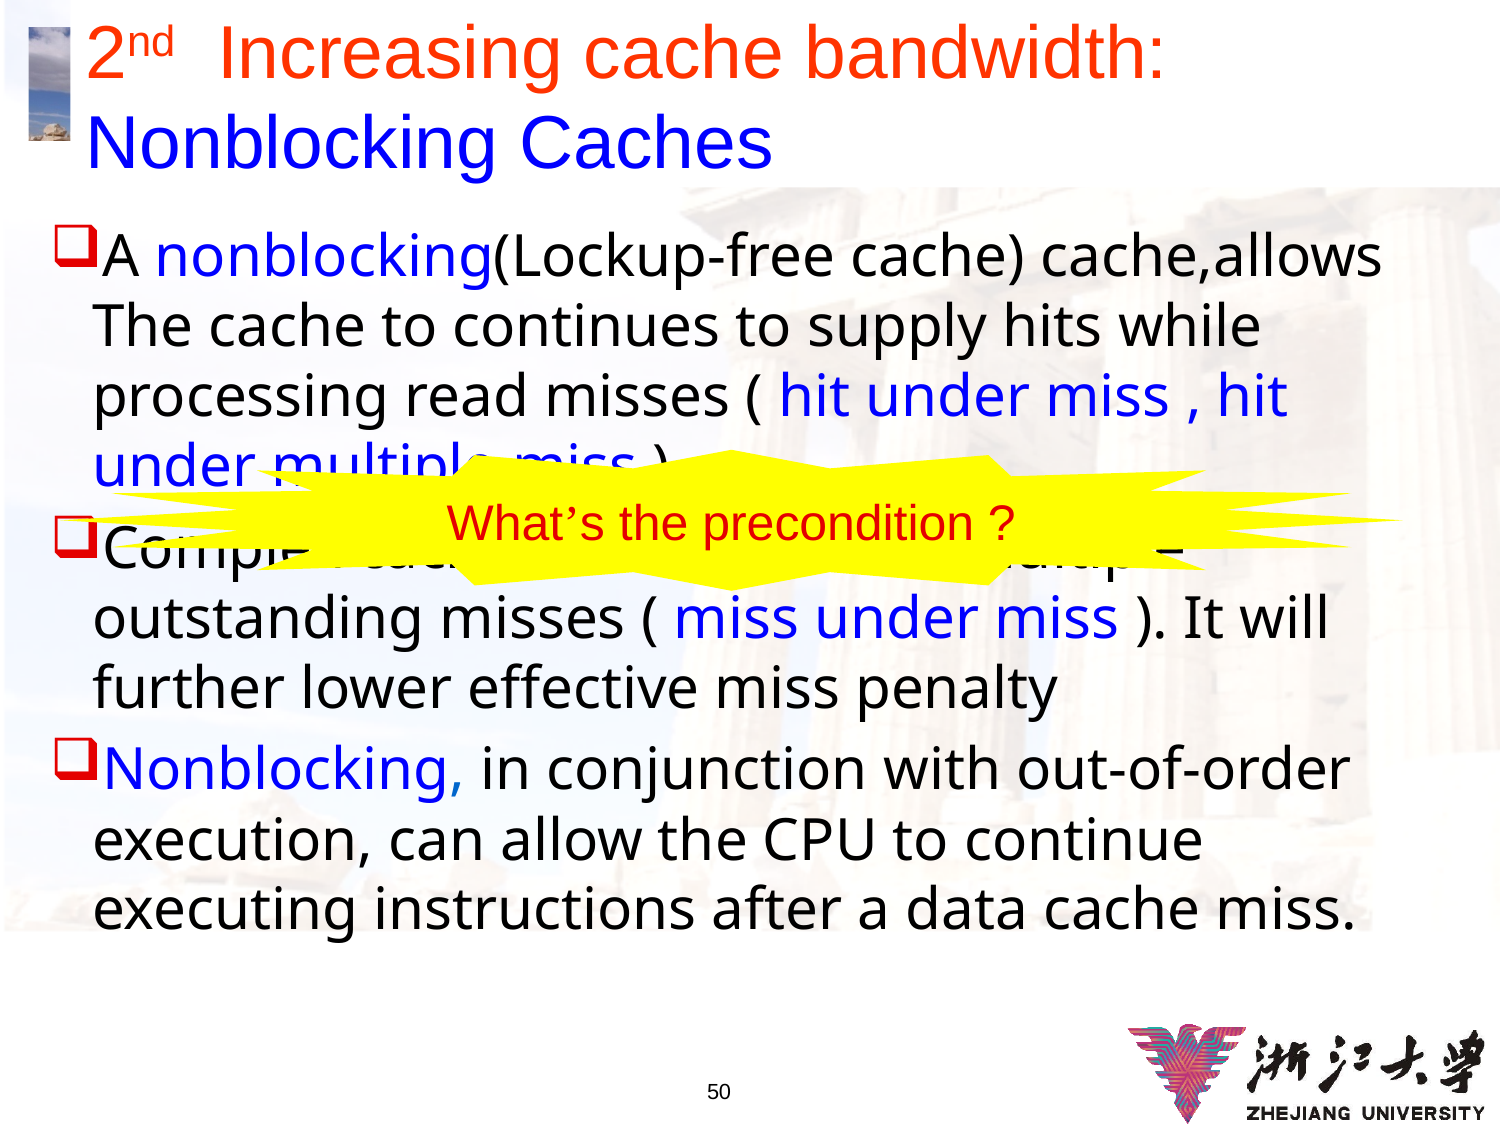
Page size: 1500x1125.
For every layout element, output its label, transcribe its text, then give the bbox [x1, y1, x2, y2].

list A nonblocking(Lockup-free cache) cache,allows The cache to continues to supply hits while processing read misses ( hit under miss , hit under multiple miss ). Complex caches can even have multiple outstanding misses ( miss under miss ). It will further lower effective miss penalty Nonblocking, in conjunction with out-of-order execution, can allow the CPU to continue executing instructions after a data cache miss. [35, 210, 1453, 974]
text_box What’s the precondition ? [60, 449, 1403, 591]
picture [0, 0, 1500, 1125]
title 2nd Increasing cache bandwidth: Nonblocking Caches [70, 0, 1500, 188]
